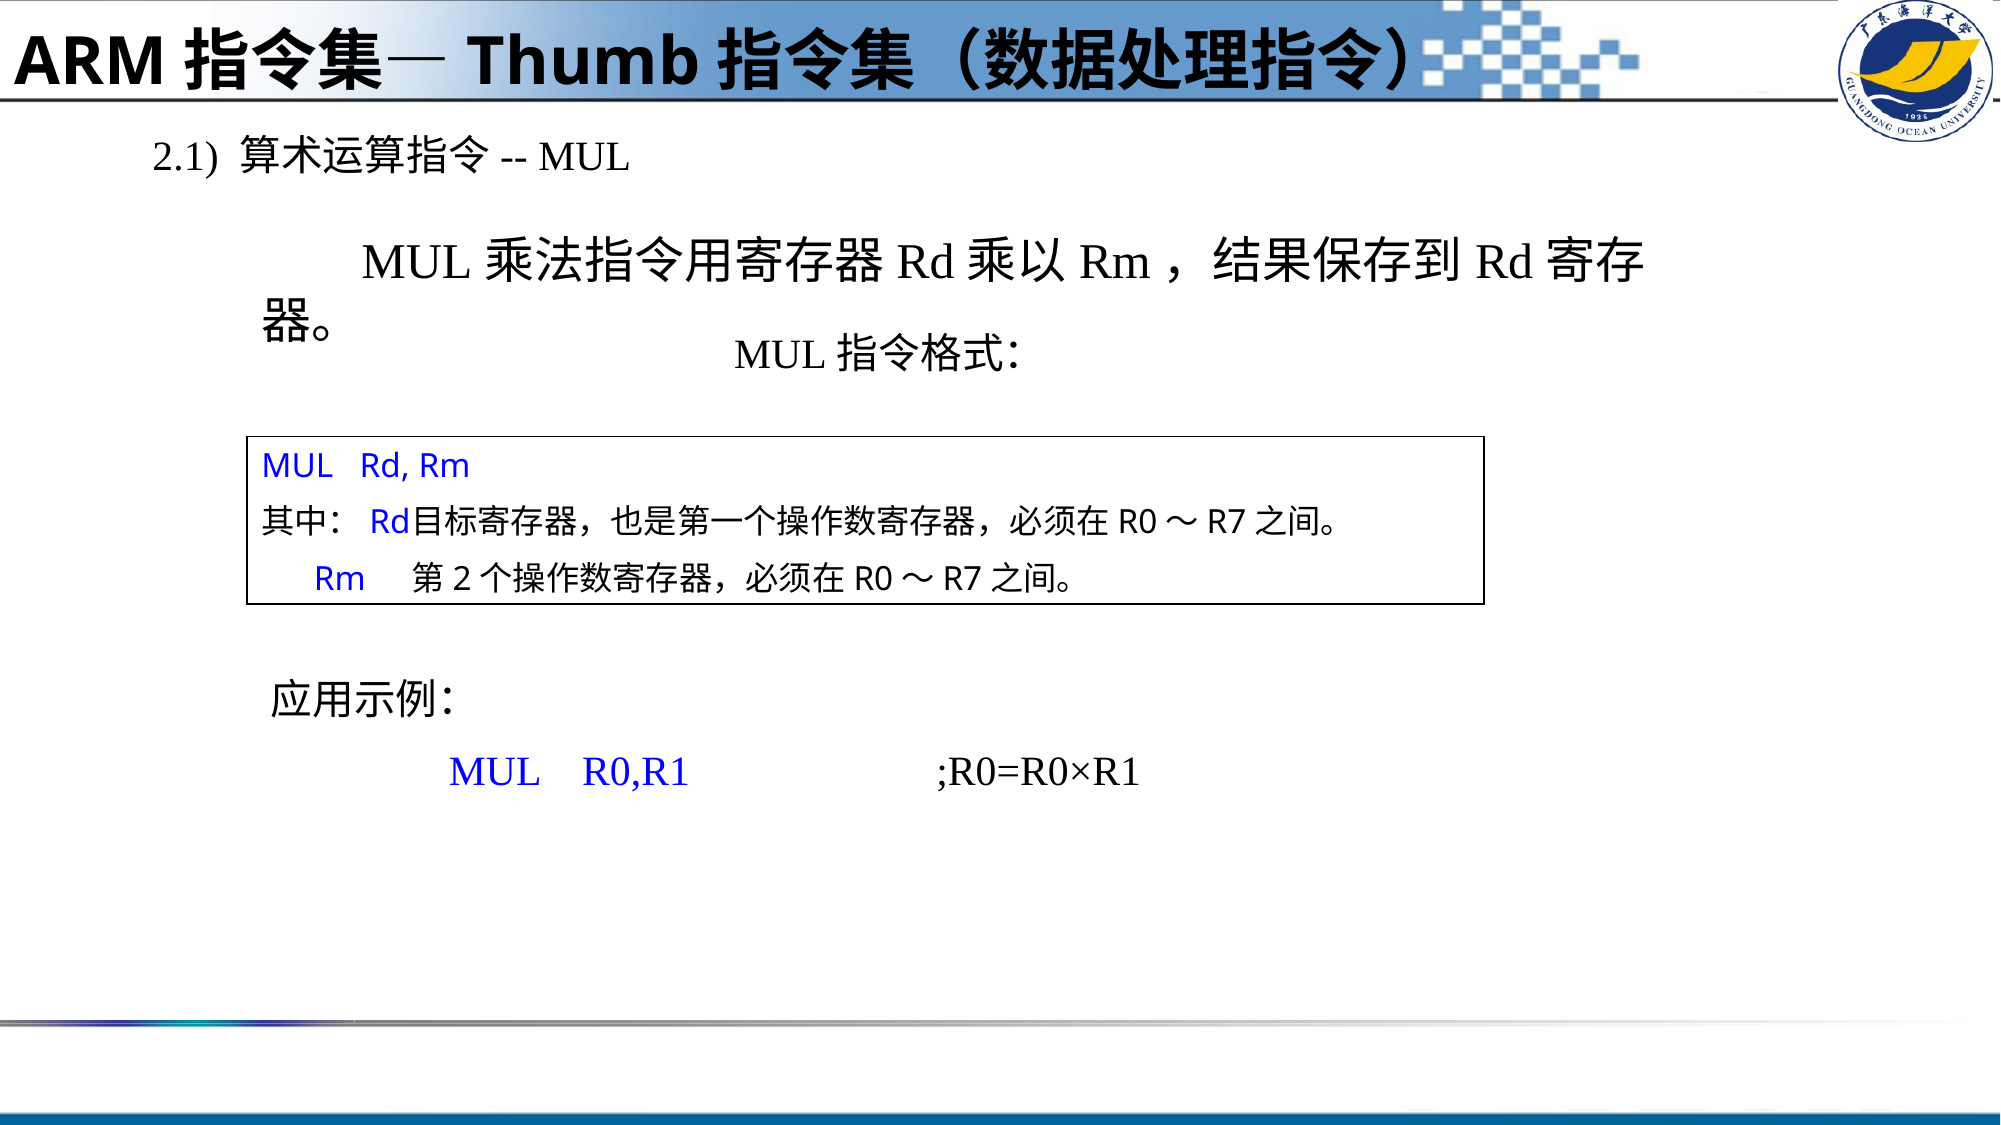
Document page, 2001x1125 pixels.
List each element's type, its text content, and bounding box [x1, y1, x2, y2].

text_box 应用示例： MUL R0,R1 ;R0=R0×R1 [171, 665, 1560, 801]
picture [0, 0, 2001, 1115]
slide_number [0, 1022, 229, 1099]
text_box ARM指令集—Thumb指令集（数据处理指令） [0, 3, 1485, 113]
text_box MUL Rd, Rm 其中：Rd 目标寄存器，也是第一个操作数寄存器，必须在R0～R7之间。 Rm 第2个操作数寄存器，必须在R0～R7之间。 [246, 436, 1485, 605]
text_box MUL乘法指令用寄存器Rd乘以Rm，结果保存到Rd寄存器。 [246, 221, 1697, 357]
text_box MUL指令格式： [314, 319, 1465, 385]
text_box 2.1) 算术运算指令-- MUL [137, 121, 1388, 222]
